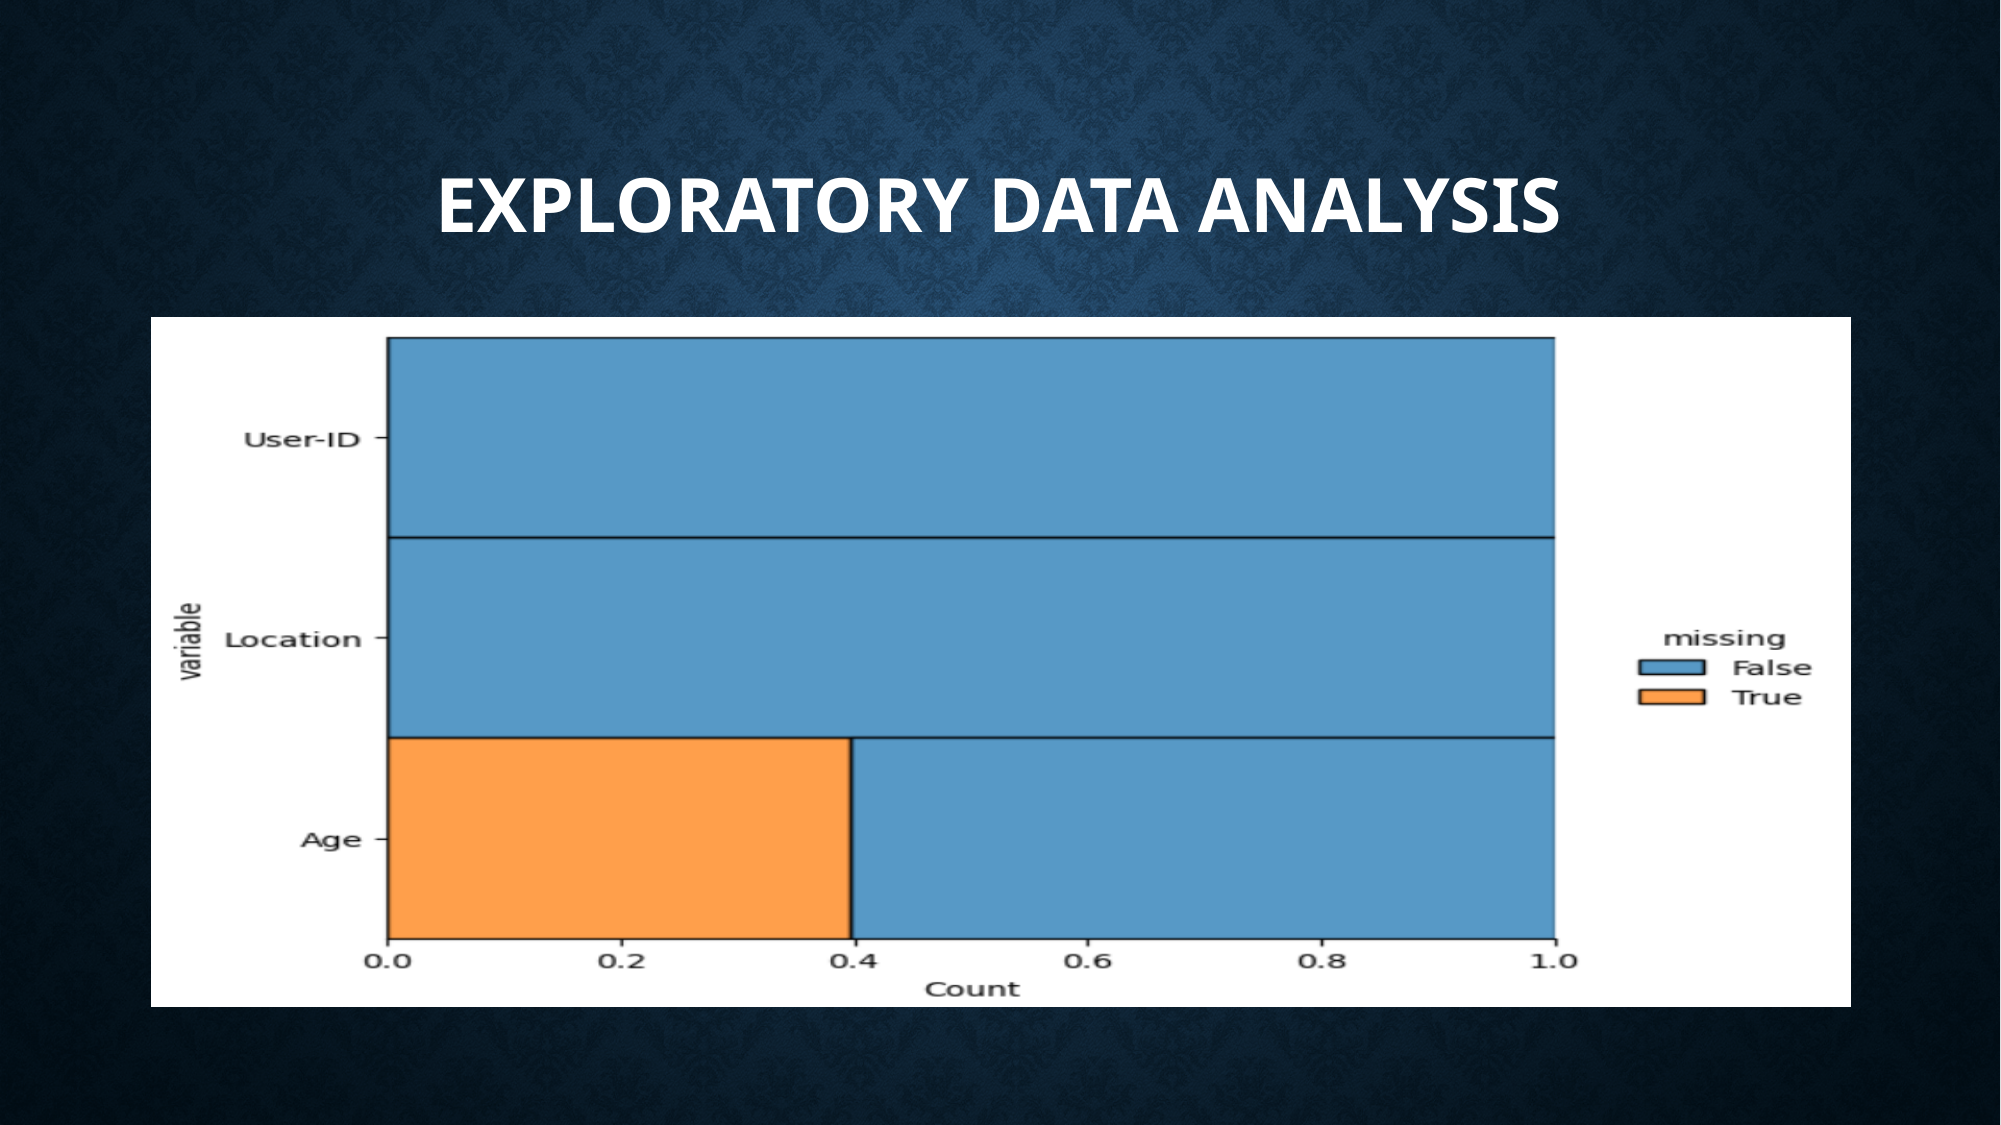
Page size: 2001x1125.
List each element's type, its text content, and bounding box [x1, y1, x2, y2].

title Exploratory data analysis [149, 99, 1849, 318]
picture [151, 317, 1851, 1007]
